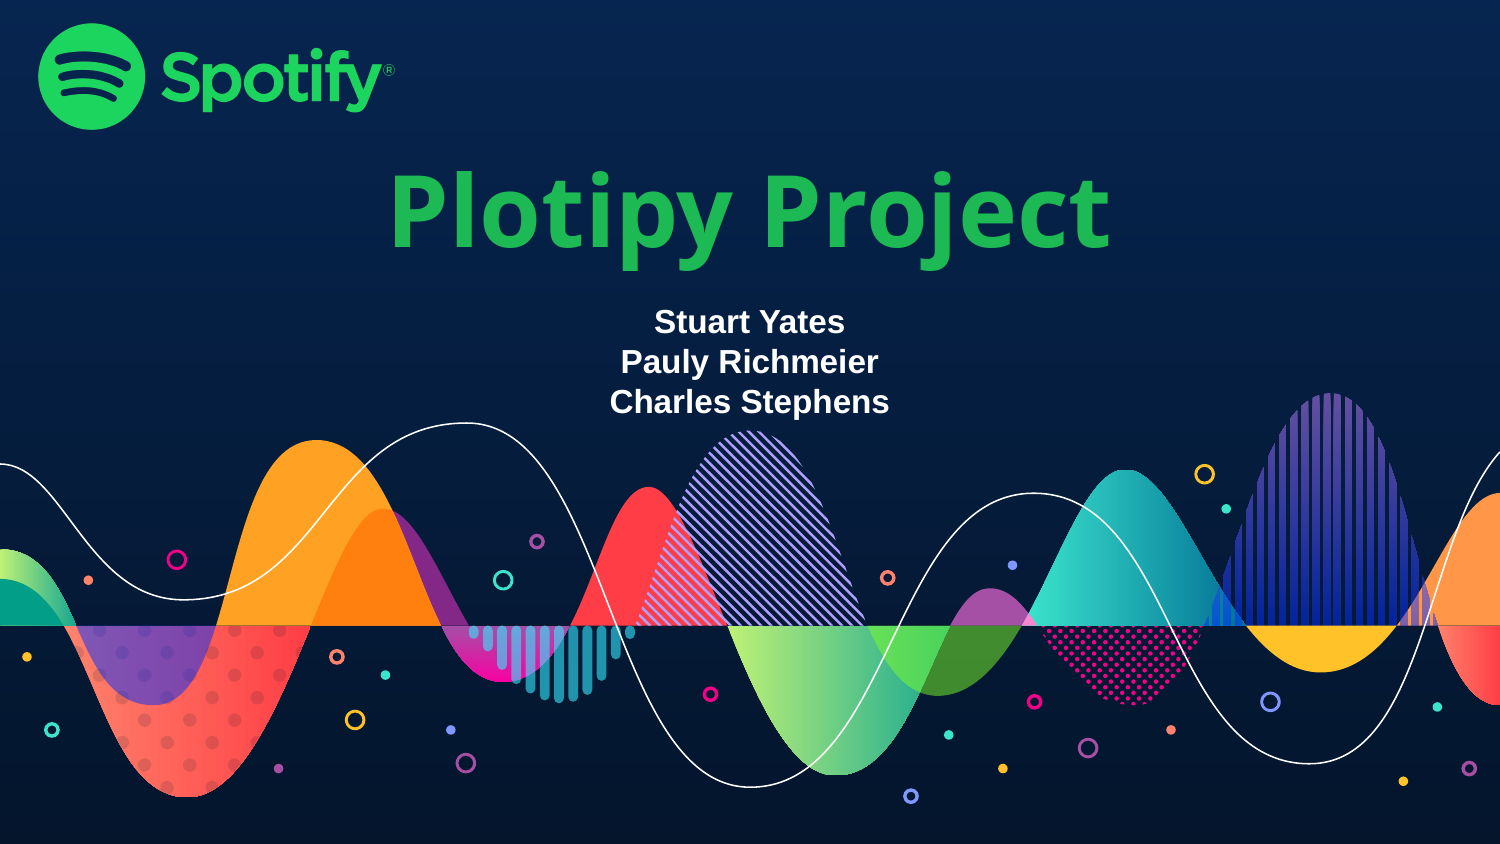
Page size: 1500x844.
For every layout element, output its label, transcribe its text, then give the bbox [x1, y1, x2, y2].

text_box Stuart Yates Pauly Richmeier Charles Stephens [374, 293, 1125, 428]
picture [37, 22, 395, 131]
title Plotipy Project [140, 47, 1360, 269]
